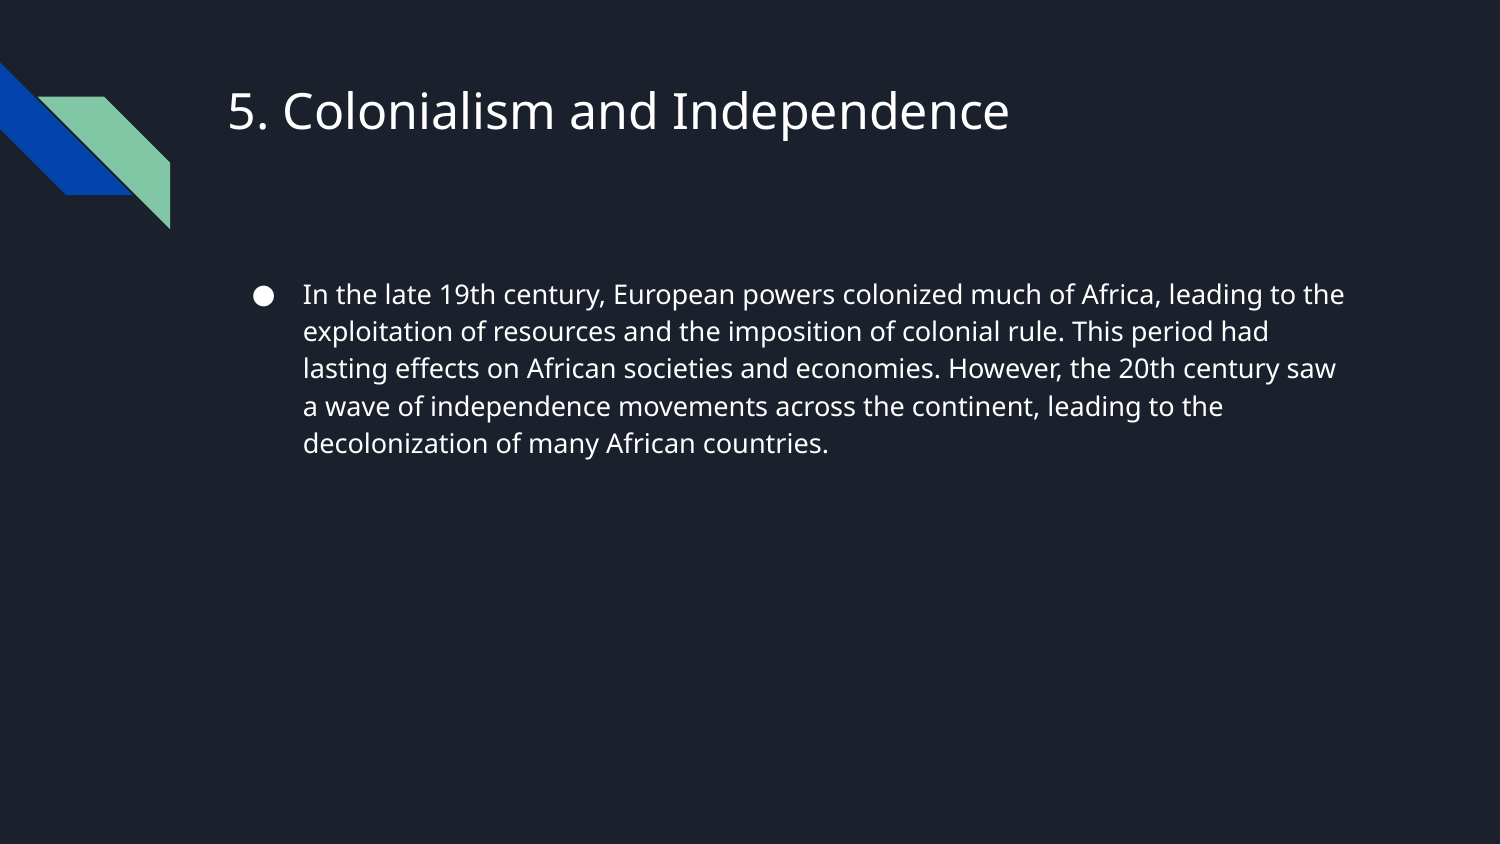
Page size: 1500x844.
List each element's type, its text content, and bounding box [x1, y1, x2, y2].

title 5. Colonialism and Independence [212, 64, 1368, 215]
list In the late 19th century, European powers colonized much of Africa, leading to the exploitation of resources and the imposition of colonial rule. This period had lasting effects on African societies and economies. However, the 20th century saw a wave of independence movements across the continent, leading to the decolonization of many African countries. [212, 257, 1368, 735]
